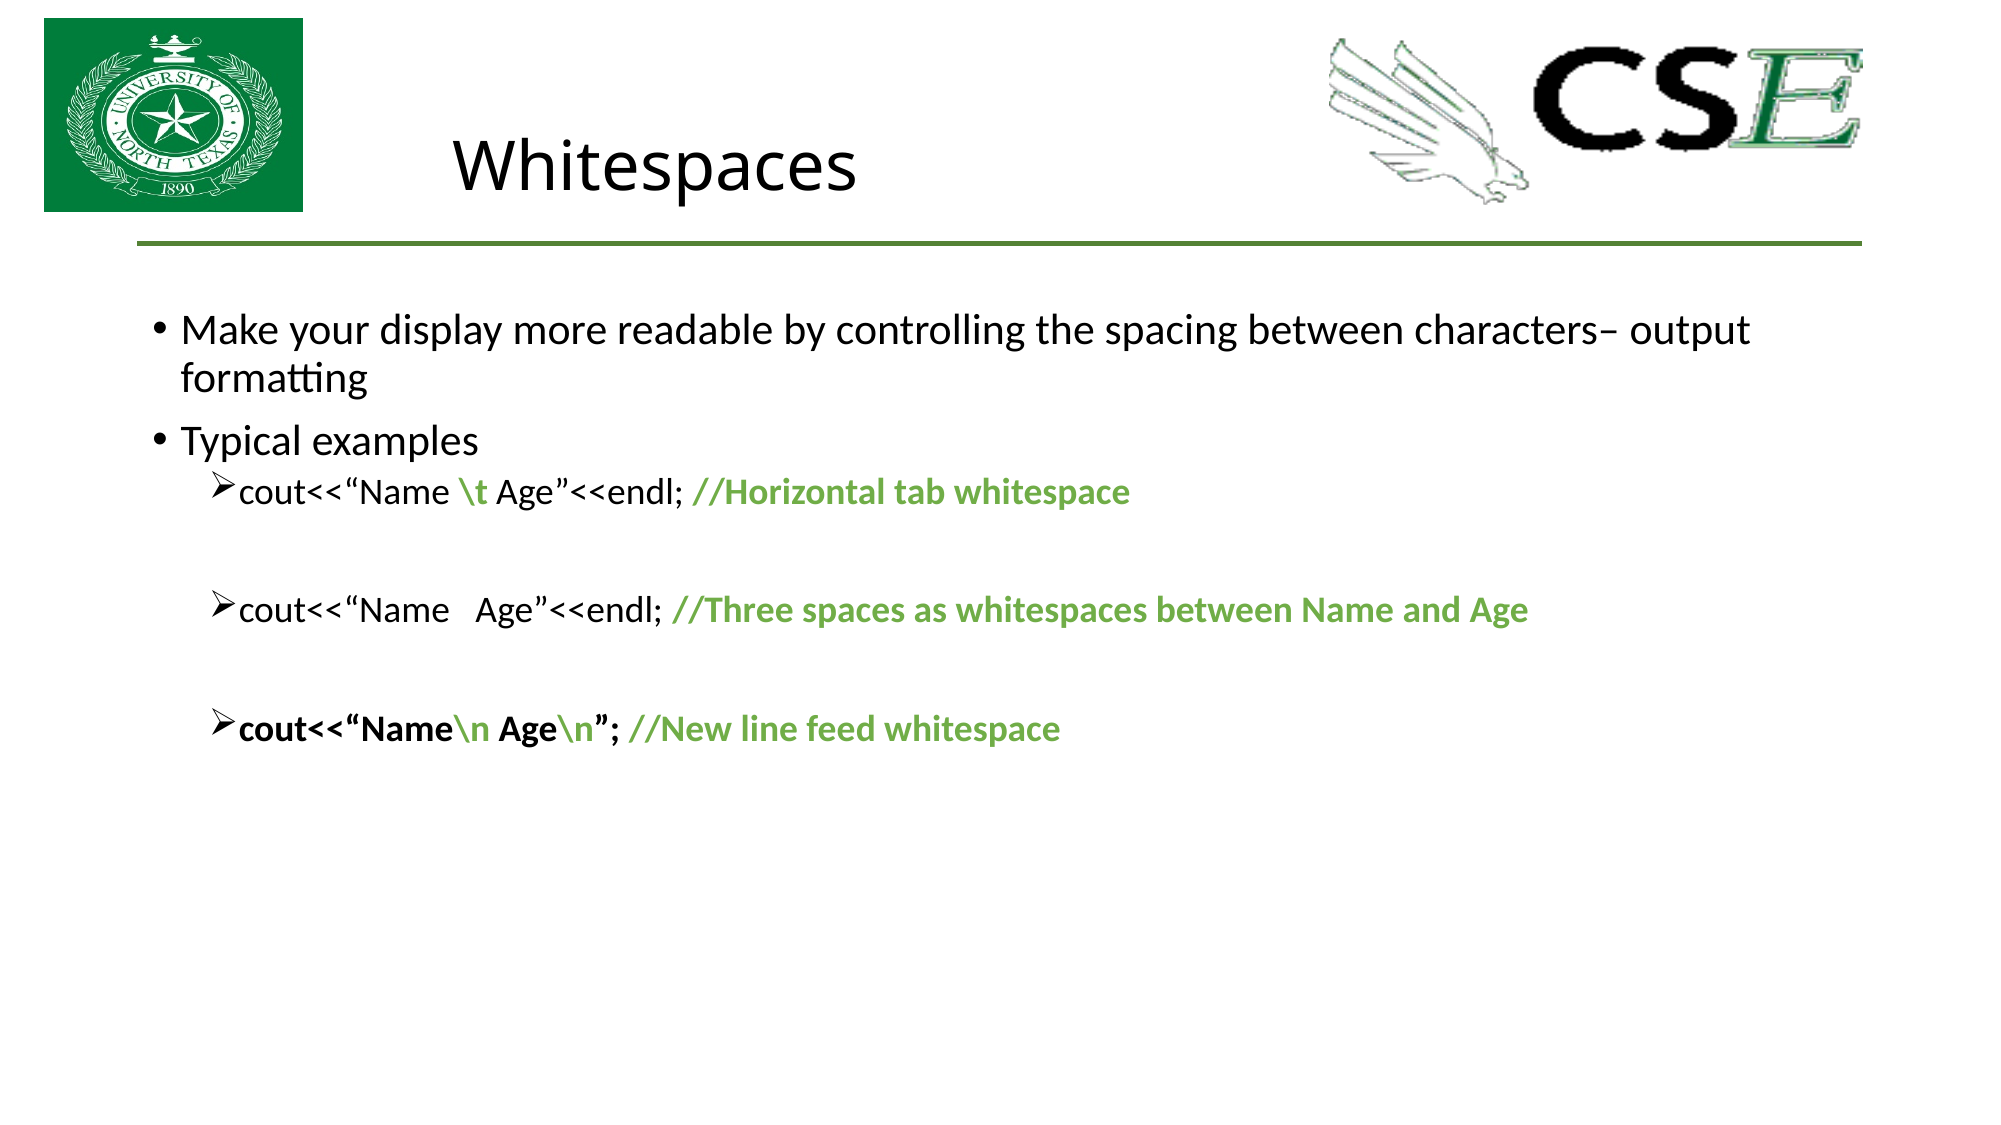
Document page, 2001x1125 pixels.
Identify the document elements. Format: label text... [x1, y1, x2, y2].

list Make your display more readable by controlling the spacing between characters– output formatting Typical examples cout<<“Name \t Age”<<endl; //Horizontal tab whitespace cout<<“Name Age”<<endl; //Three spaces as whitespaces between Name and Age cout<<“Name\n Age\n”; //New line feed whitespace [137, 299, 1863, 1014]
picture [1329, 37, 1863, 59]
picture [44, 18, 303, 212]
title Whitespaces [137, 59, 1863, 278]
